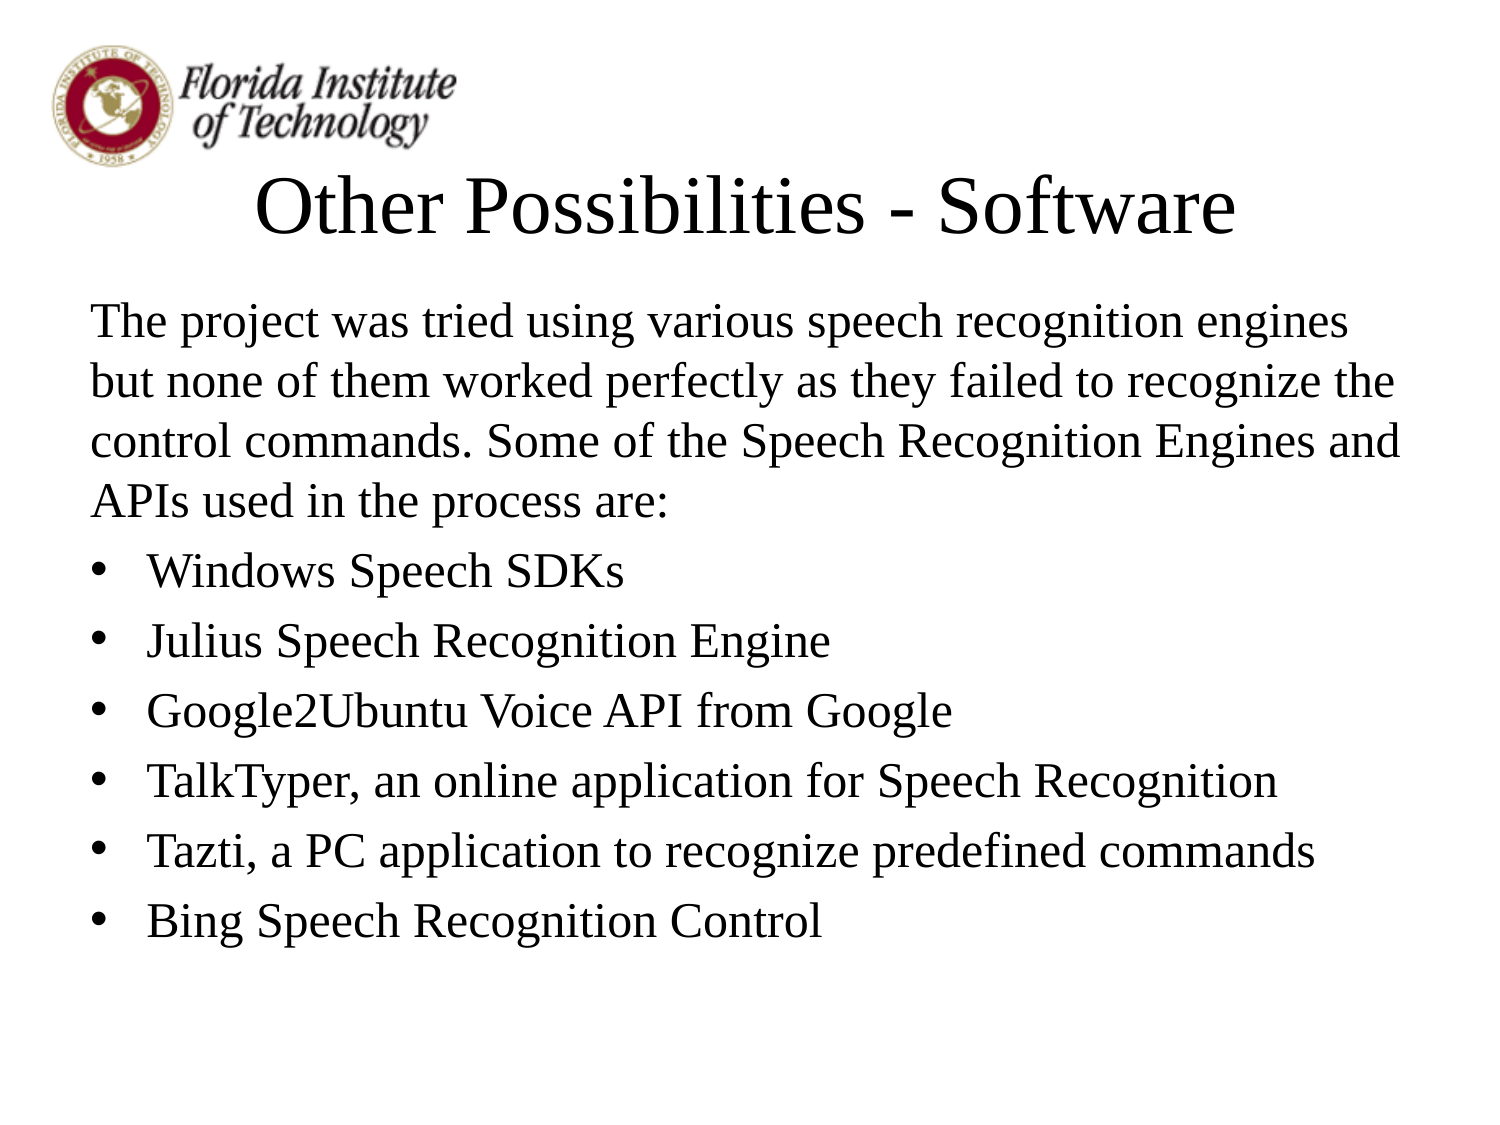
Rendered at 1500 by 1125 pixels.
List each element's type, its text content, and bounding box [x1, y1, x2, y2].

picture [37, 35, 468, 175]
list The project was tried using various speech recognition engines but none of them worked perfectly as they failed to recognize the control commands. Some of the Speech Recognition Engines and APIs used in the process are: Windows Speech SDKs Julius Speech Recognition Engine Google2Ubuntu Voice API from Google TalkTyper, an online application for Speech Recognition Tazti, a PC application to recognize predefined commands Bing Speech Recognition Control [75, 280, 1422, 1081]
title Other Possibilities - Software [71, 137, 1422, 263]
